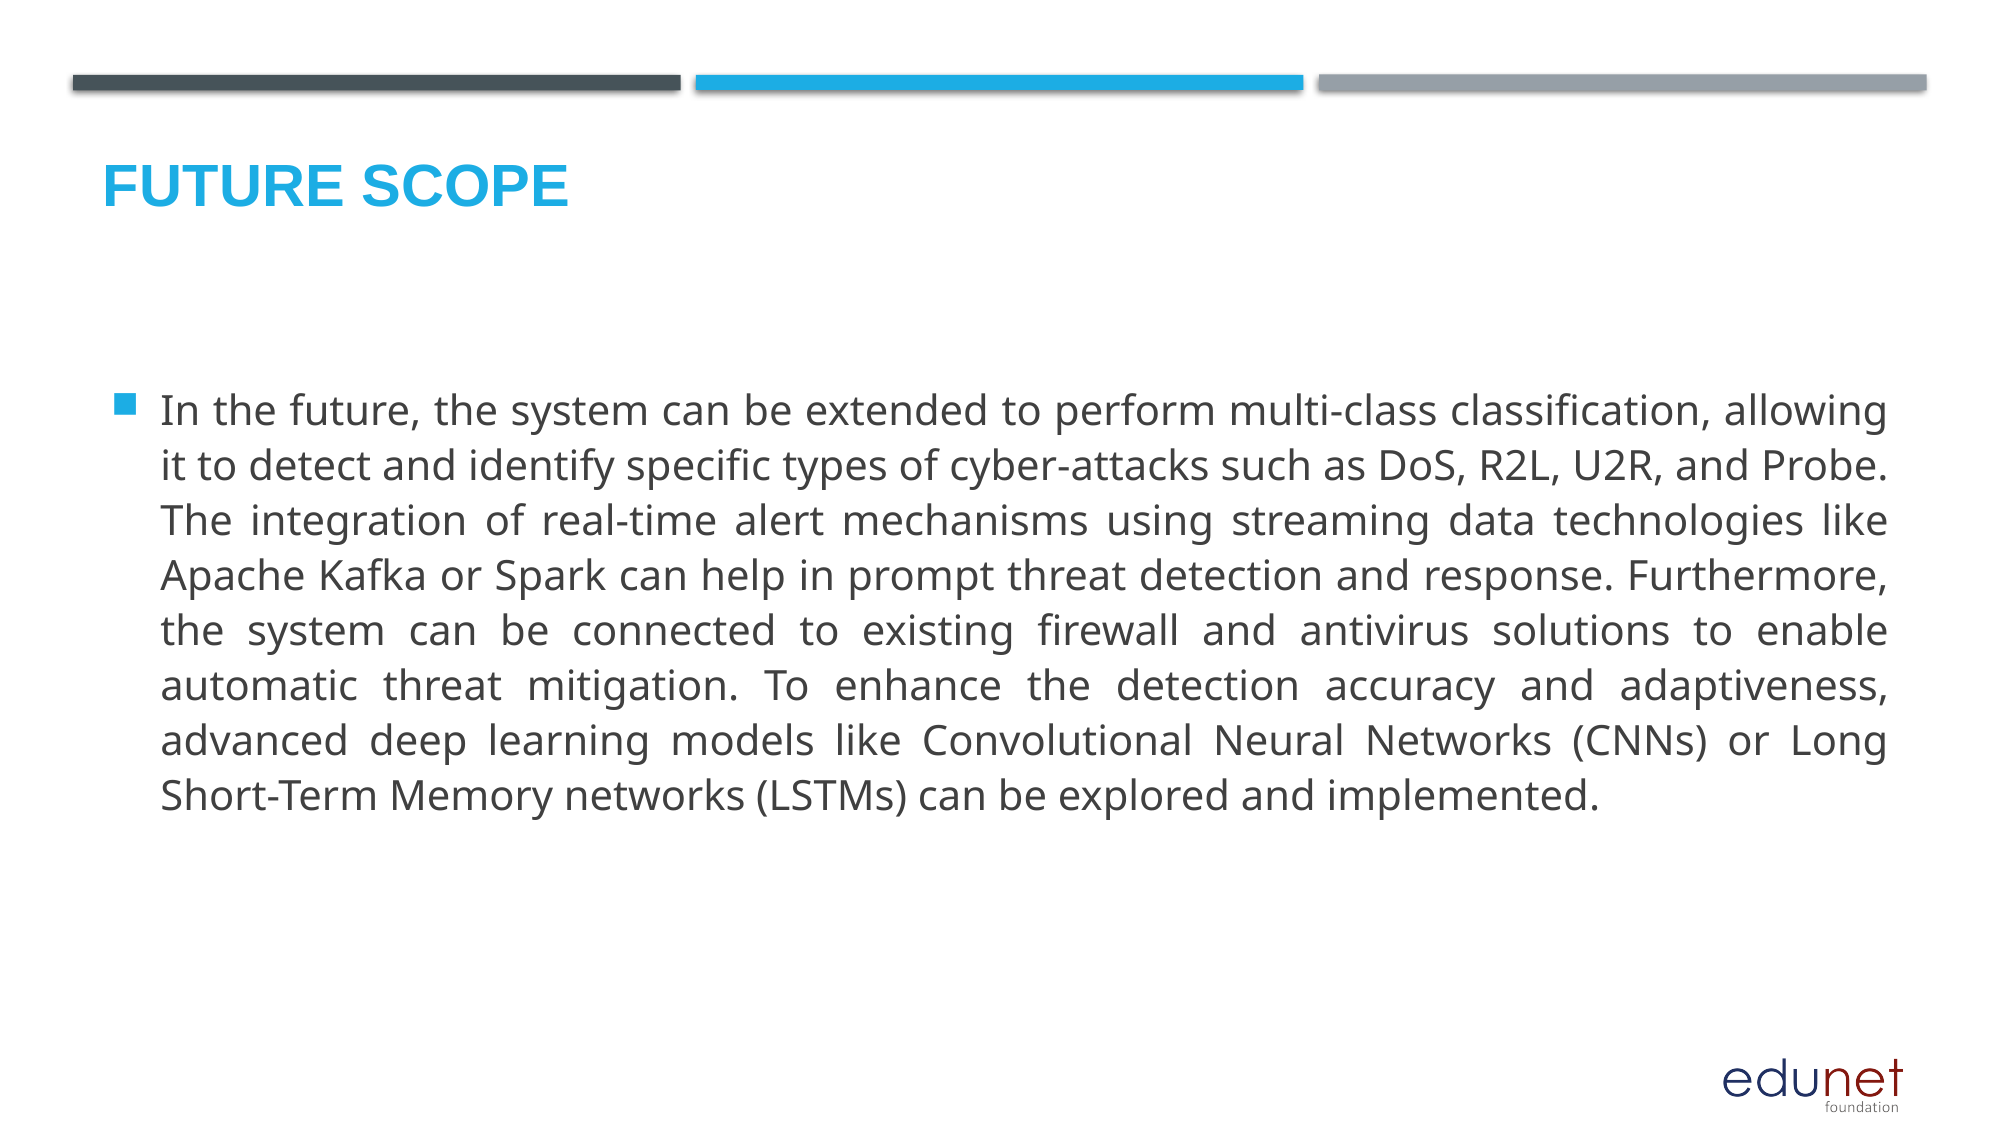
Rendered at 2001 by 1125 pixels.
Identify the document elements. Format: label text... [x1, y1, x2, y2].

picture [1719, 1056, 1905, 1116]
list In the future, the system can be extended to perform multi-class classification, allowing it to detect and identify specific types of cyber-attacks such as DoS, R2L, U2R, and Probe. The integration of real-time alert mechanisms using streaming data technologies like Apache Kafka or Spark can help in prompt threat detection and response. Furthermore, the system can be connected to existing firewall and antivirus solutions to enable automatic threat mitigation. To enhance the detection accuracy and adaptiveness, advanced deep learning models like Convolutional Neural Networks (CNNs) or Long Short-Term Memory networks (LSTMs) can be explored and implemented. [95, 213, 1905, 981]
text_box Future scope [87, 138, 1898, 226]
